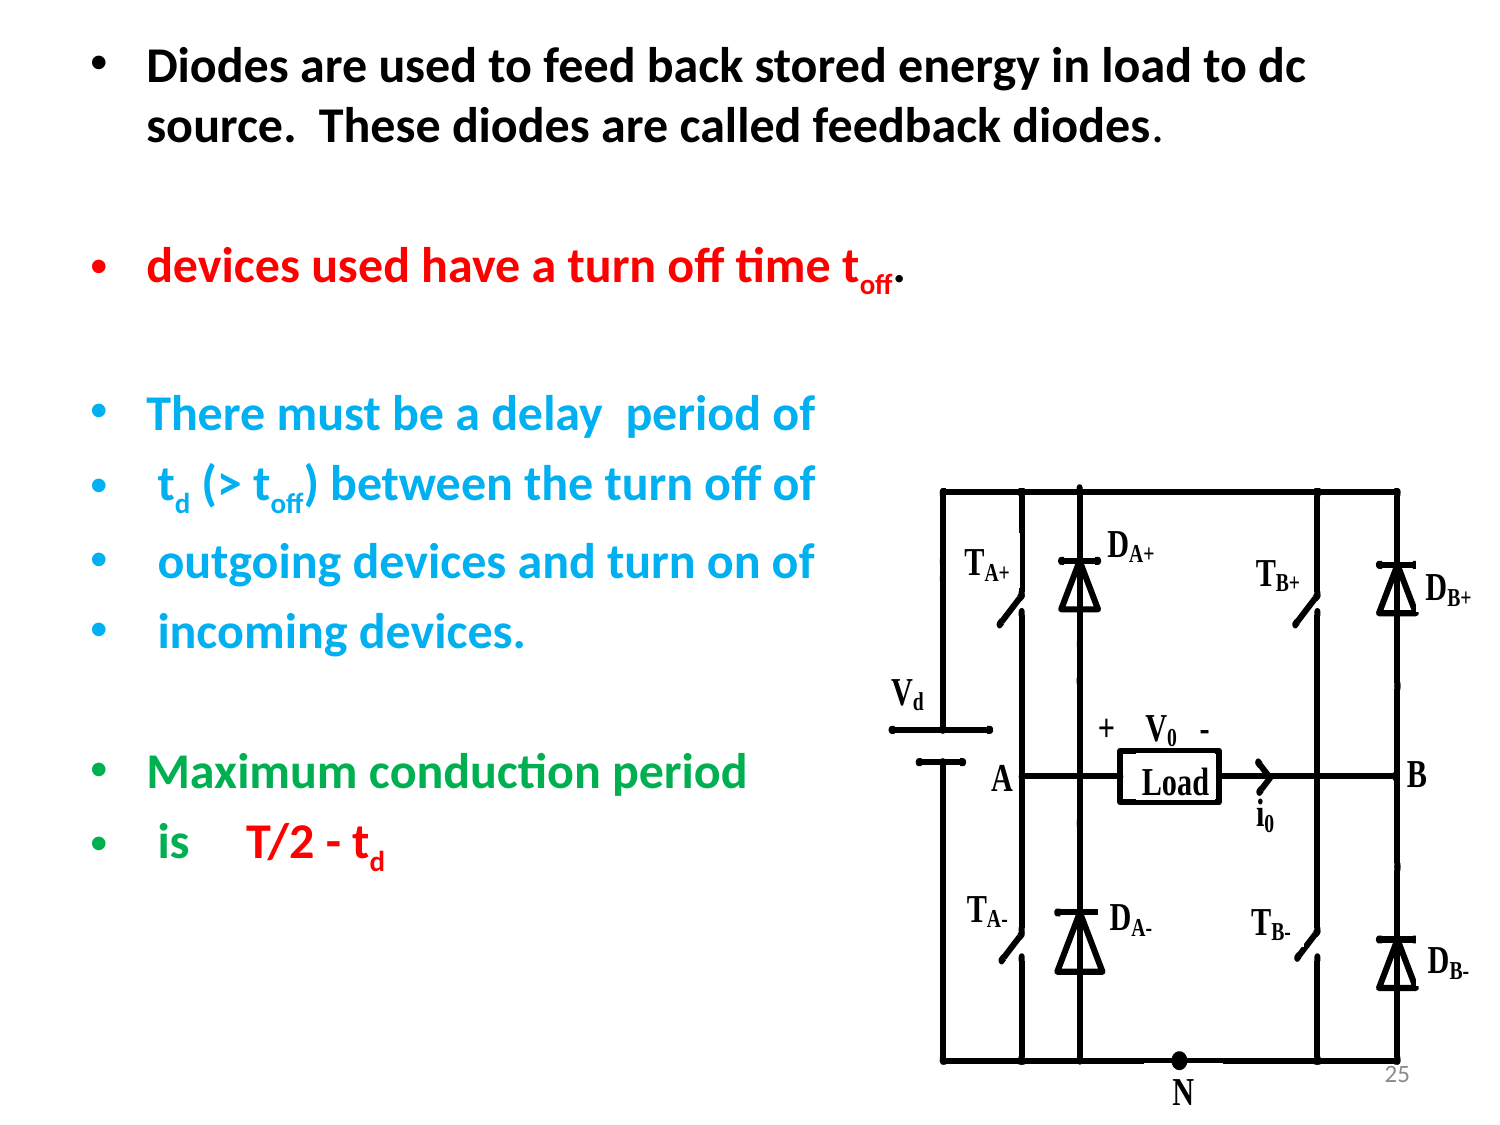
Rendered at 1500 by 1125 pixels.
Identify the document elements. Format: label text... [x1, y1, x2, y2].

list Diodes are used to feed back stored energy in load to dc source. These diodes are called feedback diodes. devices used have a turn off time toff. There must be a delay period of td (> toff) between the turn off of outgoing devices and turn on of incoming devices. Maximum conduction period is T/2 - td [75, 24, 1475, 1075]
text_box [858, 476, 1500, 1125]
